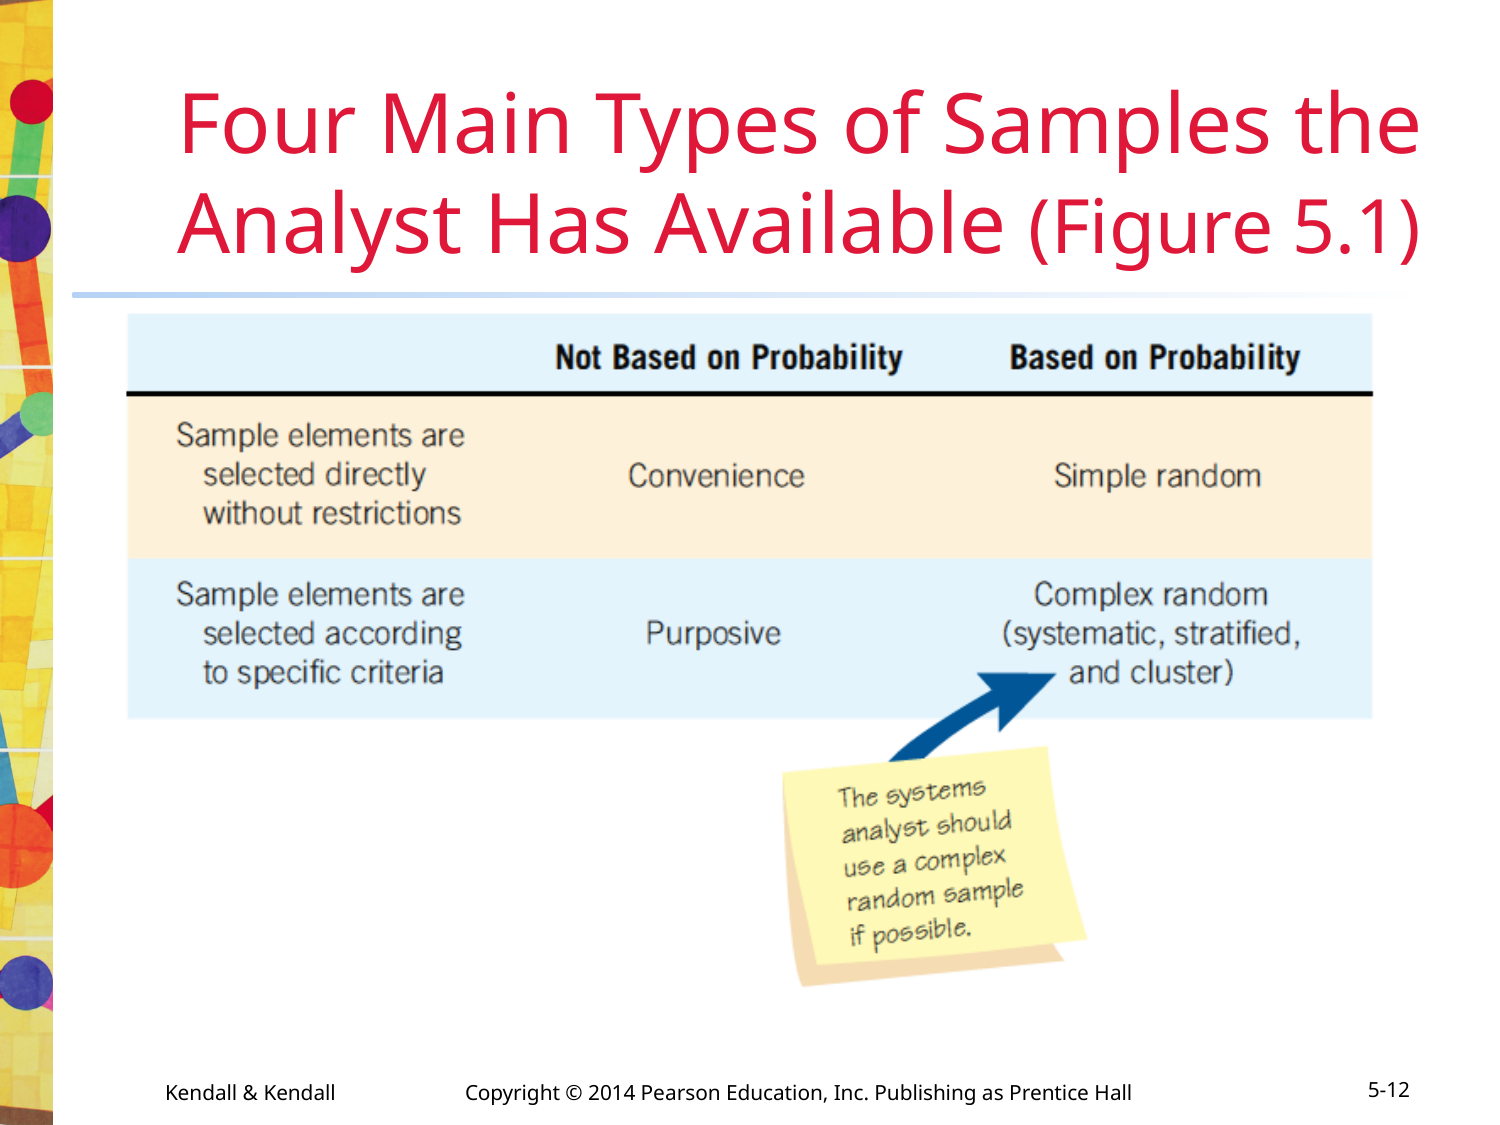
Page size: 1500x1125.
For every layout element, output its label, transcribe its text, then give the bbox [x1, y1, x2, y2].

title Four Main Types of Samples the Analyst Has Available (Figure 5.1) [162, 62, 1455, 251]
picture [0, 0, 53, 1125]
picture [124, 312, 1376, 990]
slide_number Kendall & Kendall Copyright © 2014 Pearson Education, Inc. Publishing as Prentice Hall [150, 1037, 1313, 1113]
slide_number 5-12 [1313, 1037, 1425, 1113]
